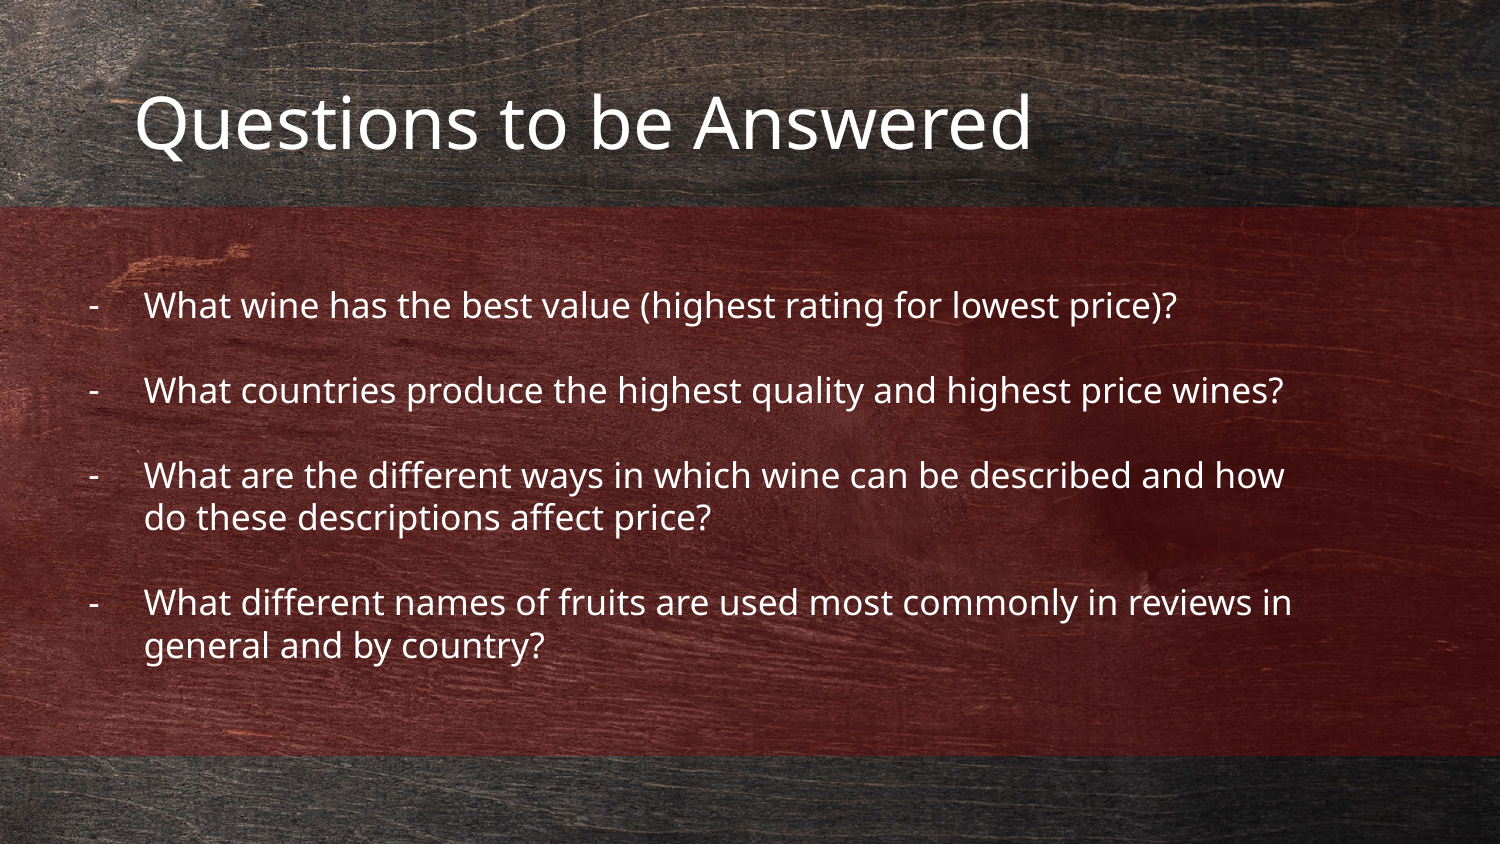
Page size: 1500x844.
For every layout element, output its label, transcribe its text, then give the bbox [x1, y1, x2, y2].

picture [0, 756, 1500, 844]
title Questions to be Answered [118, 72, 1382, 167]
text_box What wine has the best value (highest rating for lowest price)? What countries produce the highest quality and highest price wines? What are the different ways in which wine can be described and how do these descriptions affect price? What different names of fruits are used most commonly in reviews in general and by country? [53, 267, 1329, 681]
picture [0, 0, 1500, 206]
